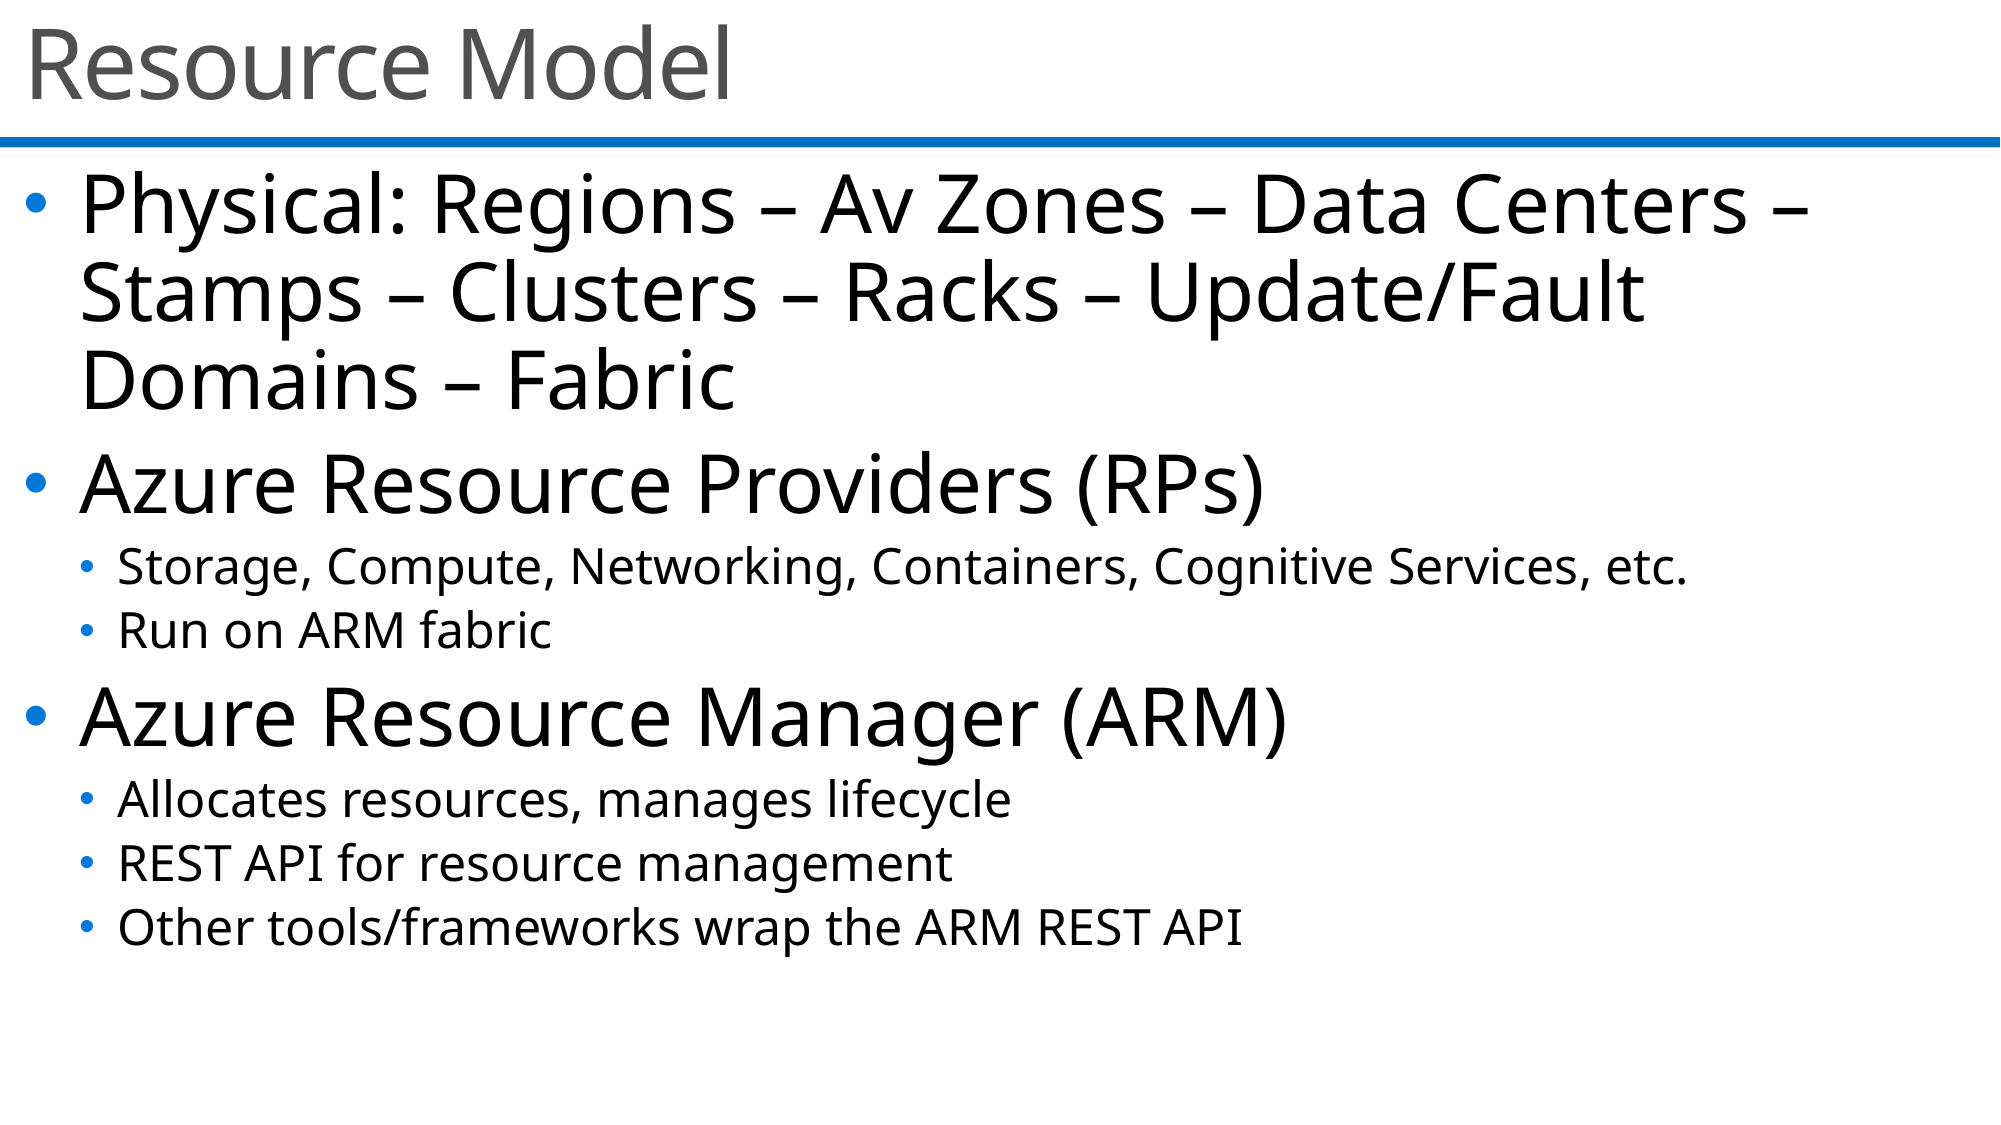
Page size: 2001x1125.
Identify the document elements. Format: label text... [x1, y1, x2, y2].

text_box [0, 137, 2000, 148]
list Physical: Regions – Av Zones – Data Centers – Stamps – Clusters – Racks – Update/Fault Domains – Fabric Azure Resource Providers (RPs) Storage, Compute, Networking, Containers, Cognitive Services, etc. Run on ARM fabric Azure Resource Manager (ARM) Allocates resources, manages lifecycle REST API for resource management Other tools/frameworks wrap the ARM REST API [0, 148, 2000, 907]
title Resource Model [0, 0, 2000, 137]
